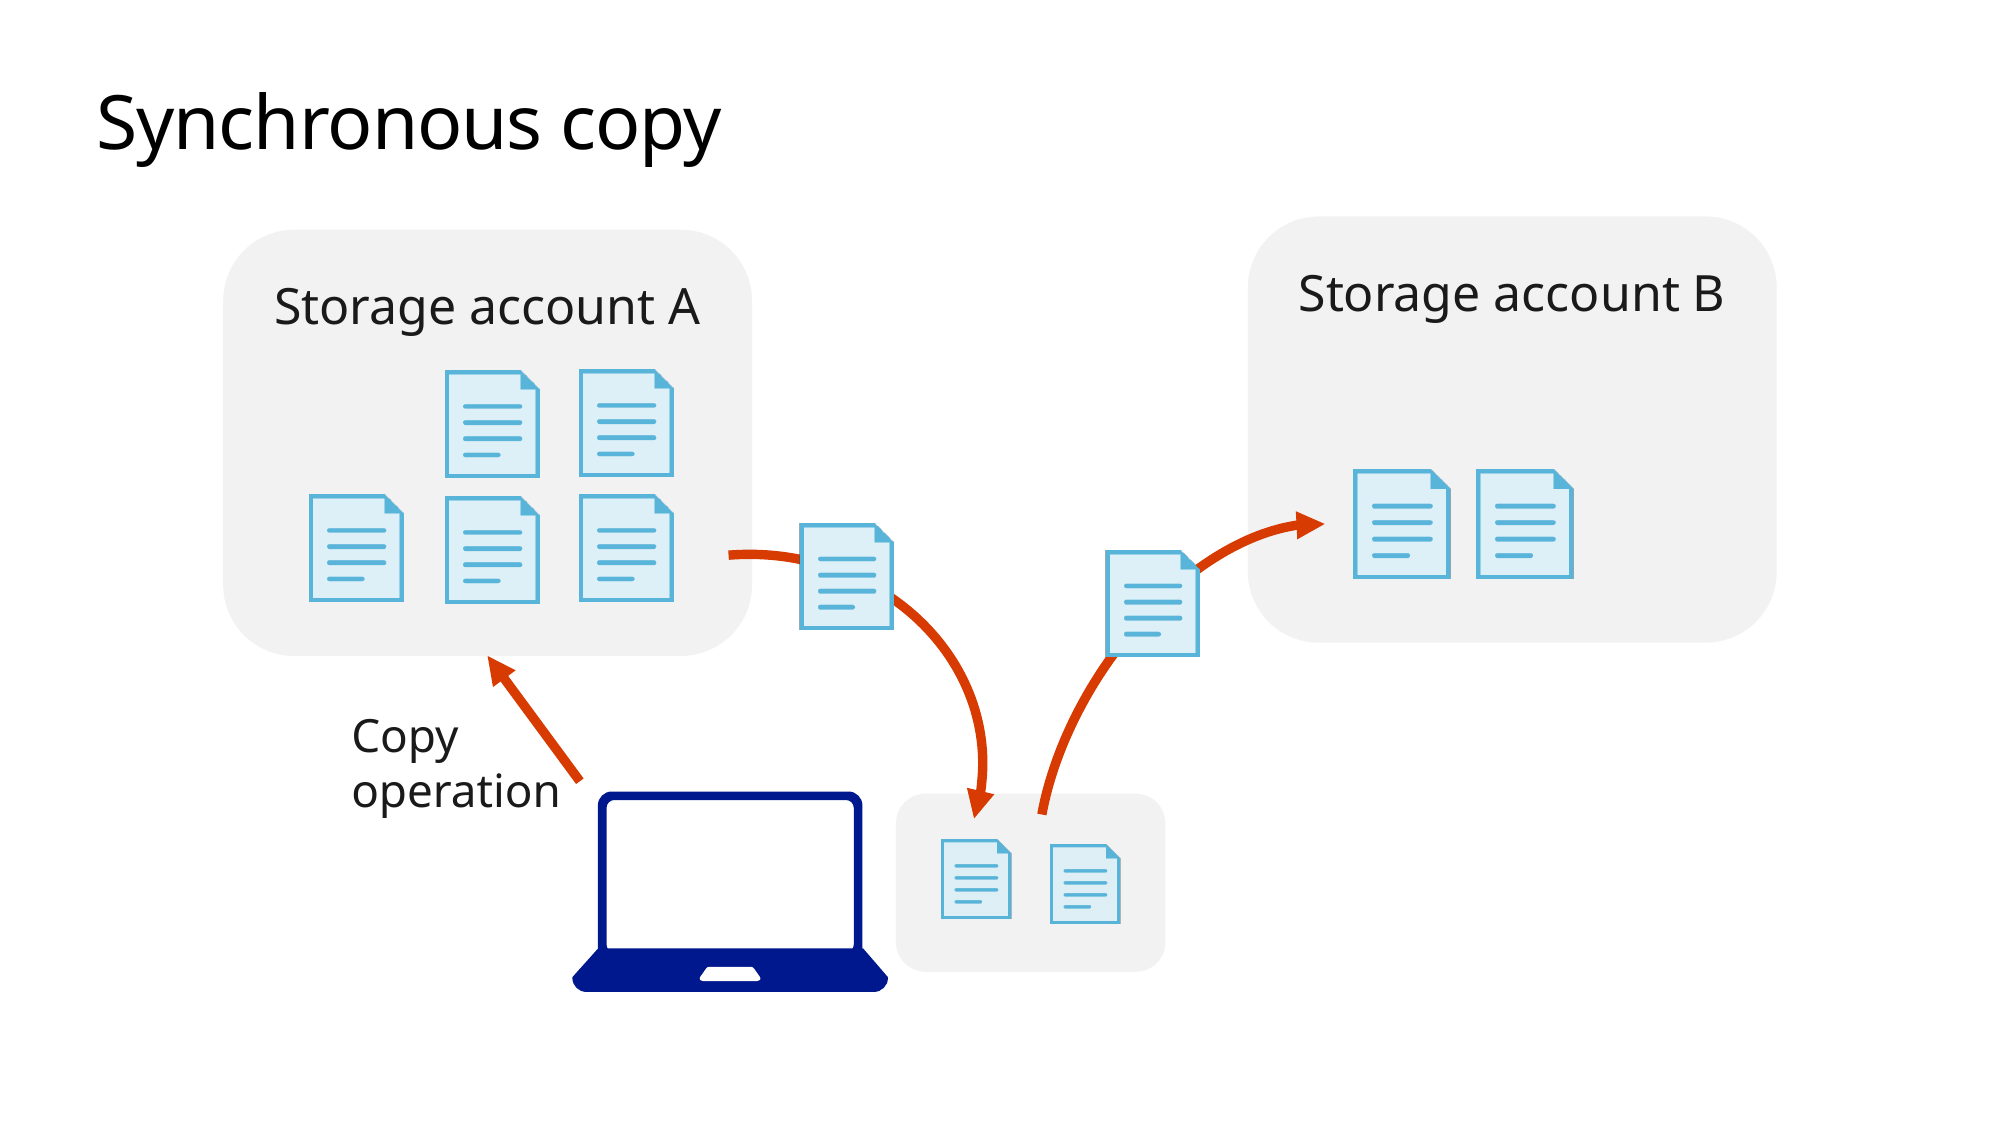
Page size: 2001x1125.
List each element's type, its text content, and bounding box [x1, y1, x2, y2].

title Synchronous copy [96, 75, 1904, 166]
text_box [222, 216, 1777, 1024]
